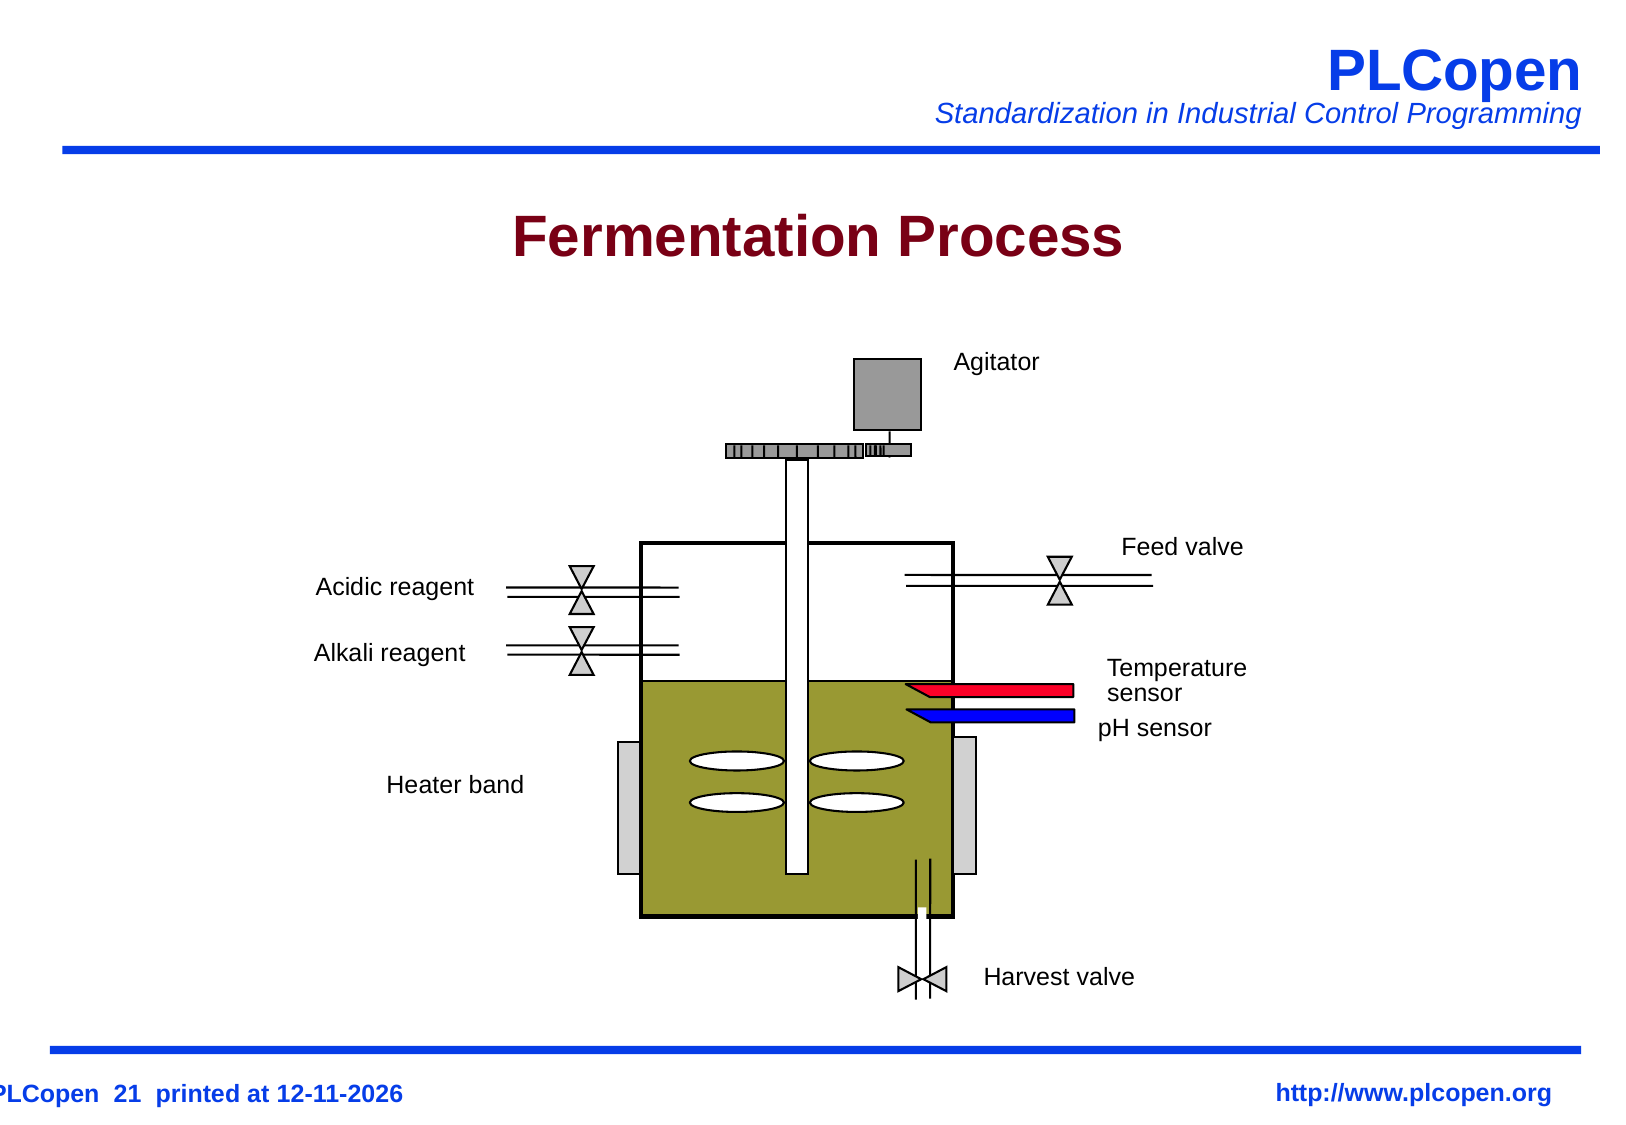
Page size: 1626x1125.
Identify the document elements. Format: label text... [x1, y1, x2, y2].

title Fermentation Process [50, 174, 1588, 300]
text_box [298, 338, 1265, 1000]
